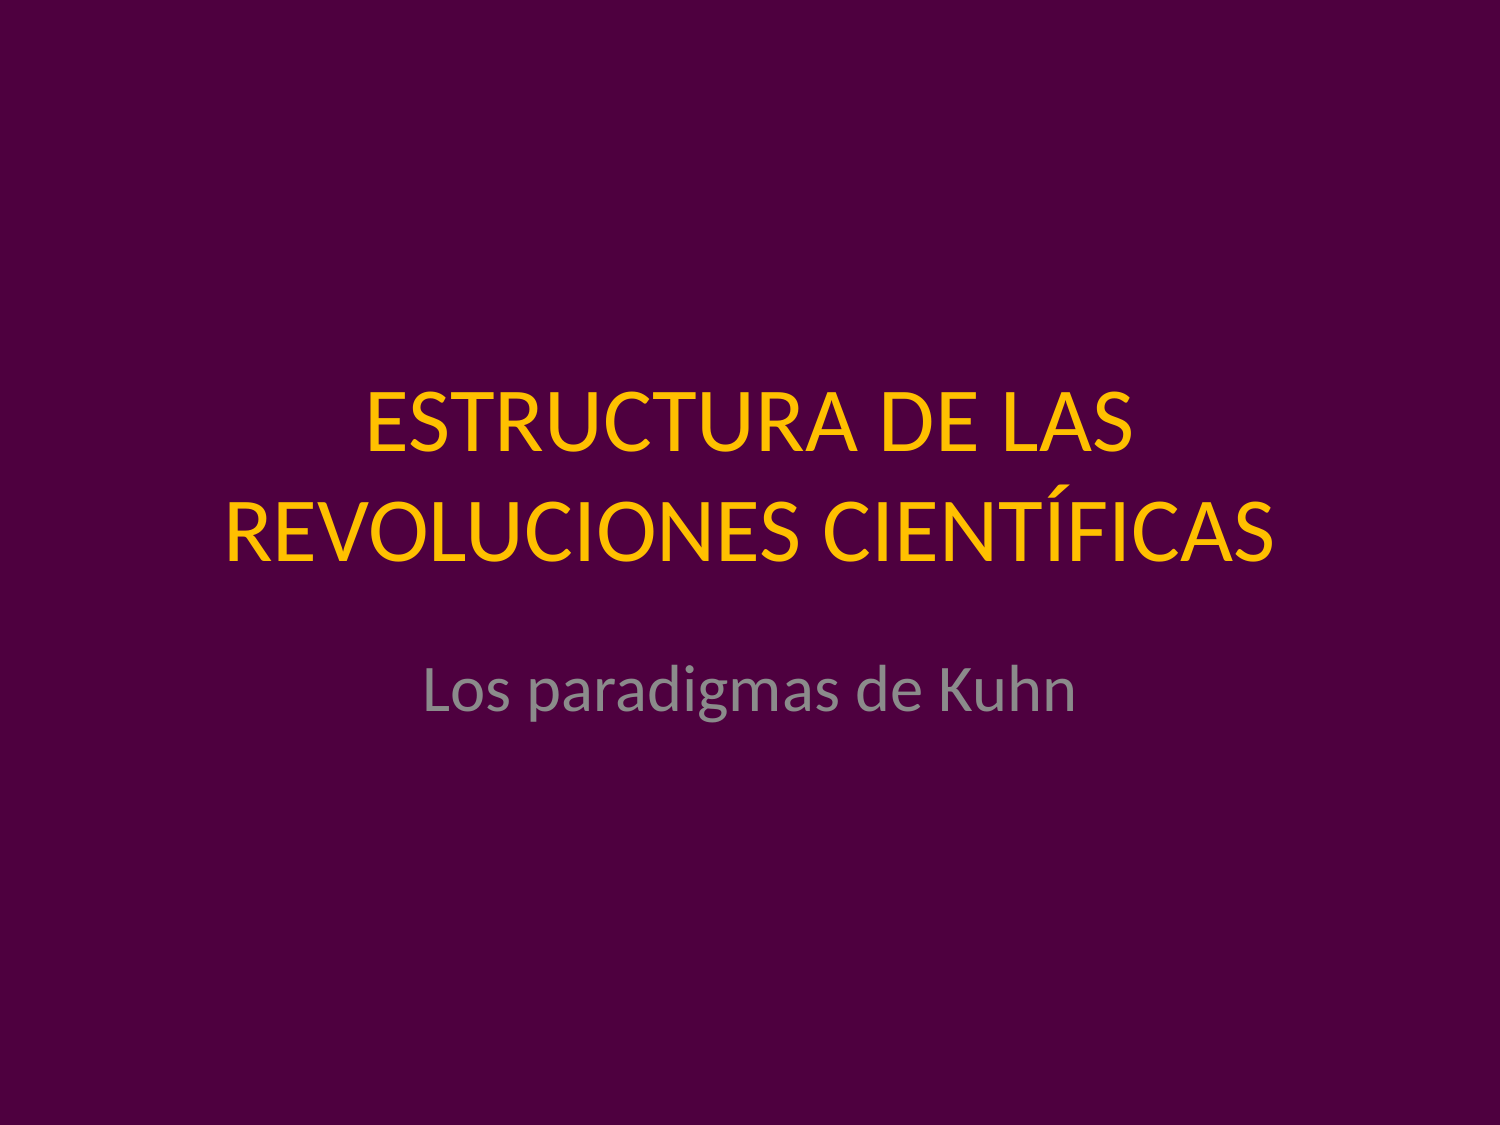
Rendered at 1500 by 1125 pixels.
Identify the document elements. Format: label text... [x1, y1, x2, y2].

subtitle Los paradigmas de Kuhn [224, 637, 1276, 926]
title ESTRUCTURA DE LAS REVOLUCIONES CIENTÍFICAS [112, 349, 1388, 591]
